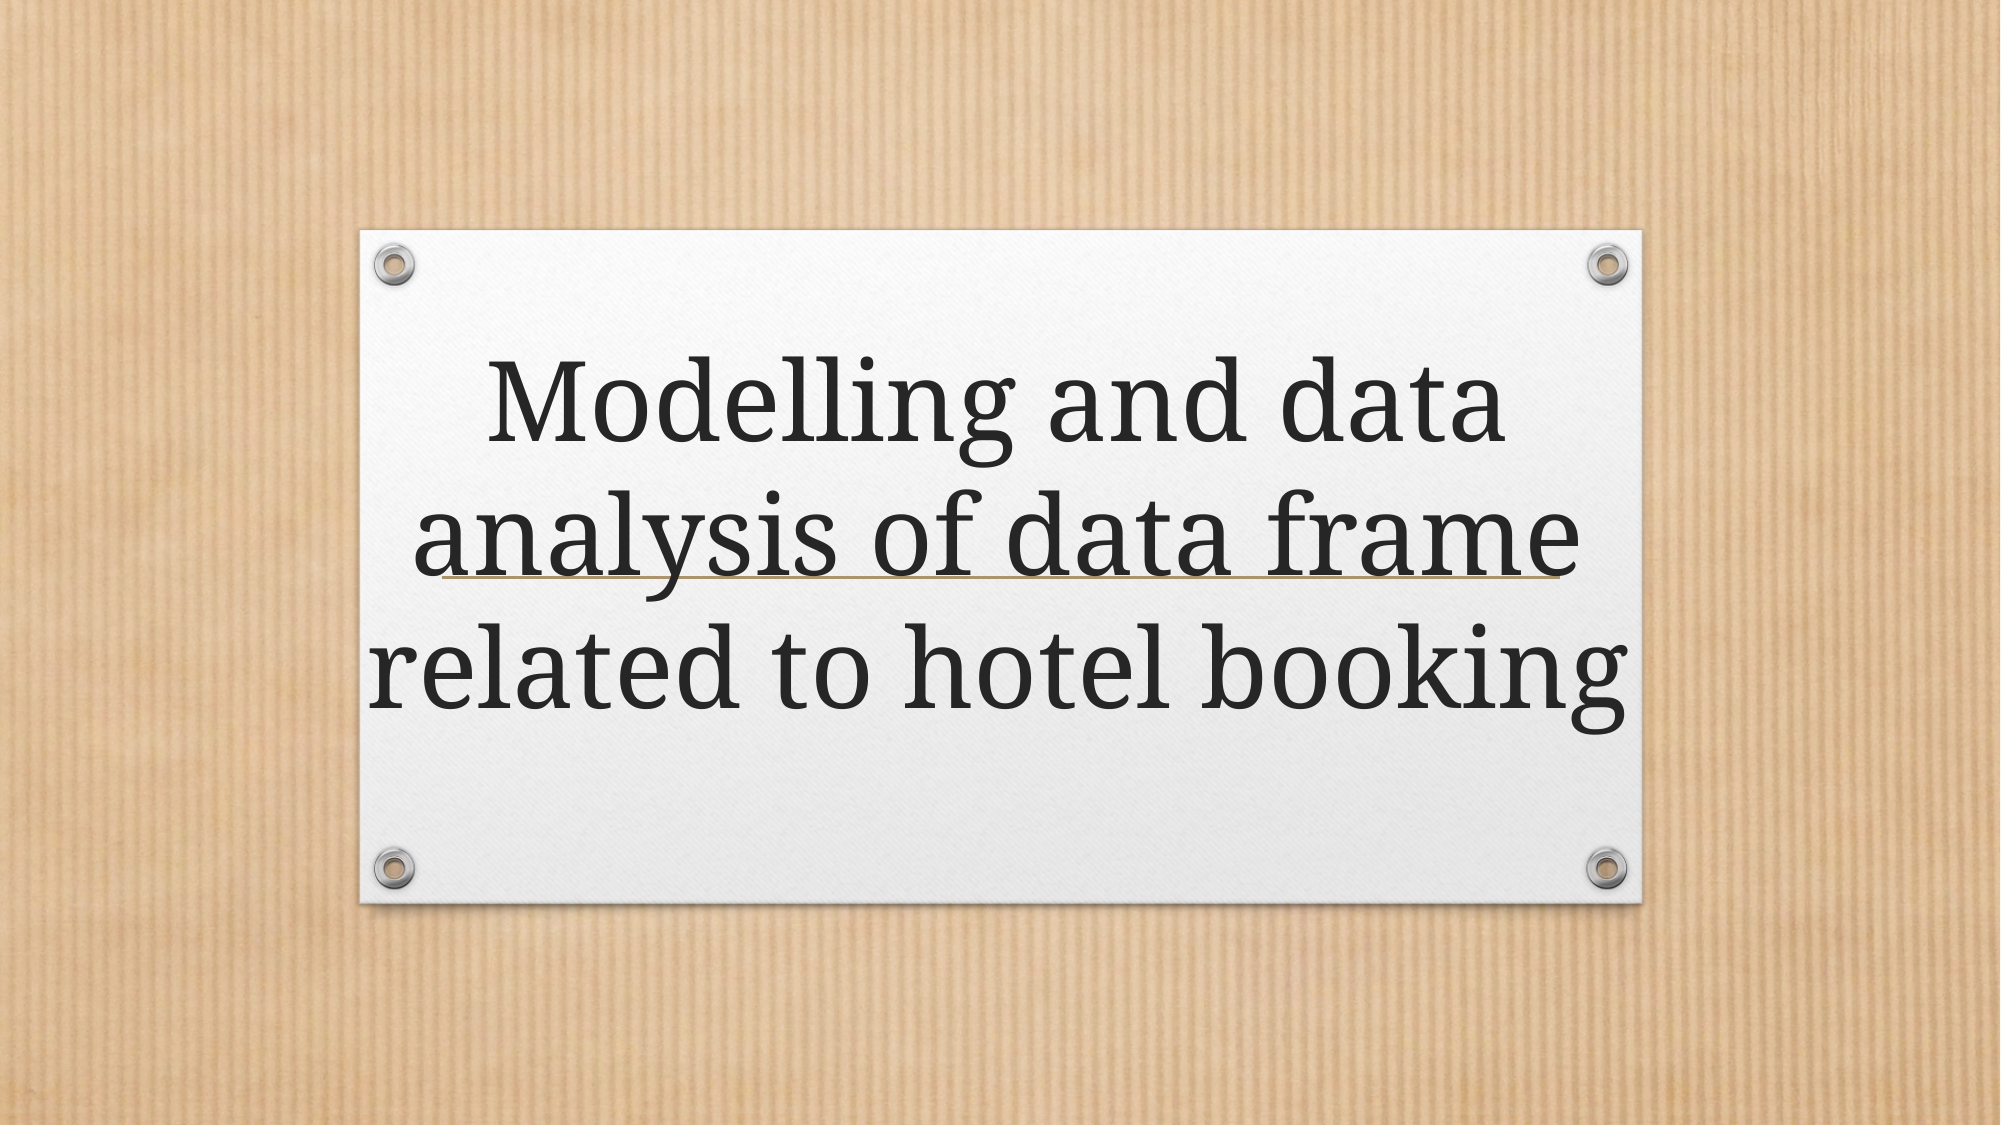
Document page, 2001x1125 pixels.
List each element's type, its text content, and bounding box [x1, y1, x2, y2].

picture [0, 0, 2001, 1125]
title Modelling and data analysis of data frame related to hotel booking [345, 184, 1650, 739]
